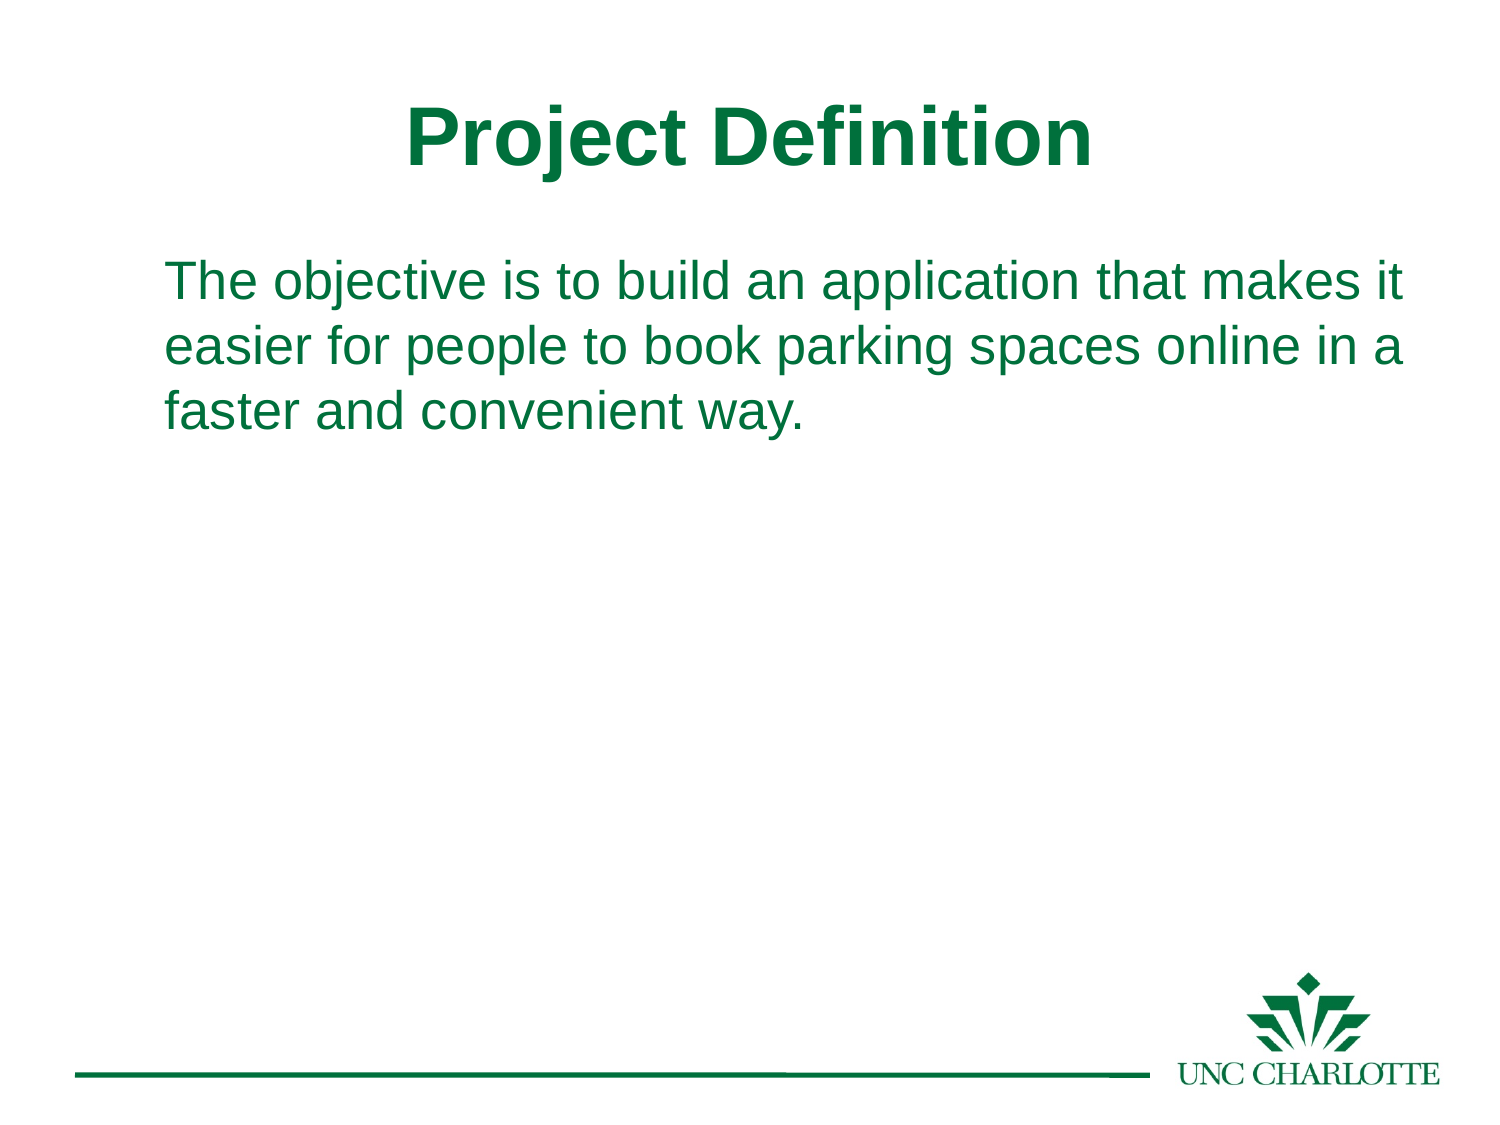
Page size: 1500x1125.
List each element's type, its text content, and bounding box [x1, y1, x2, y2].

picture [1175, 969, 1444, 1089]
text_box Project Definition [0, 75, 1500, 263]
text_box The objective is to build an application that makes it easier for people to book parking spaces online in a faster and convenient way. [74, 237, 1425, 1010]
